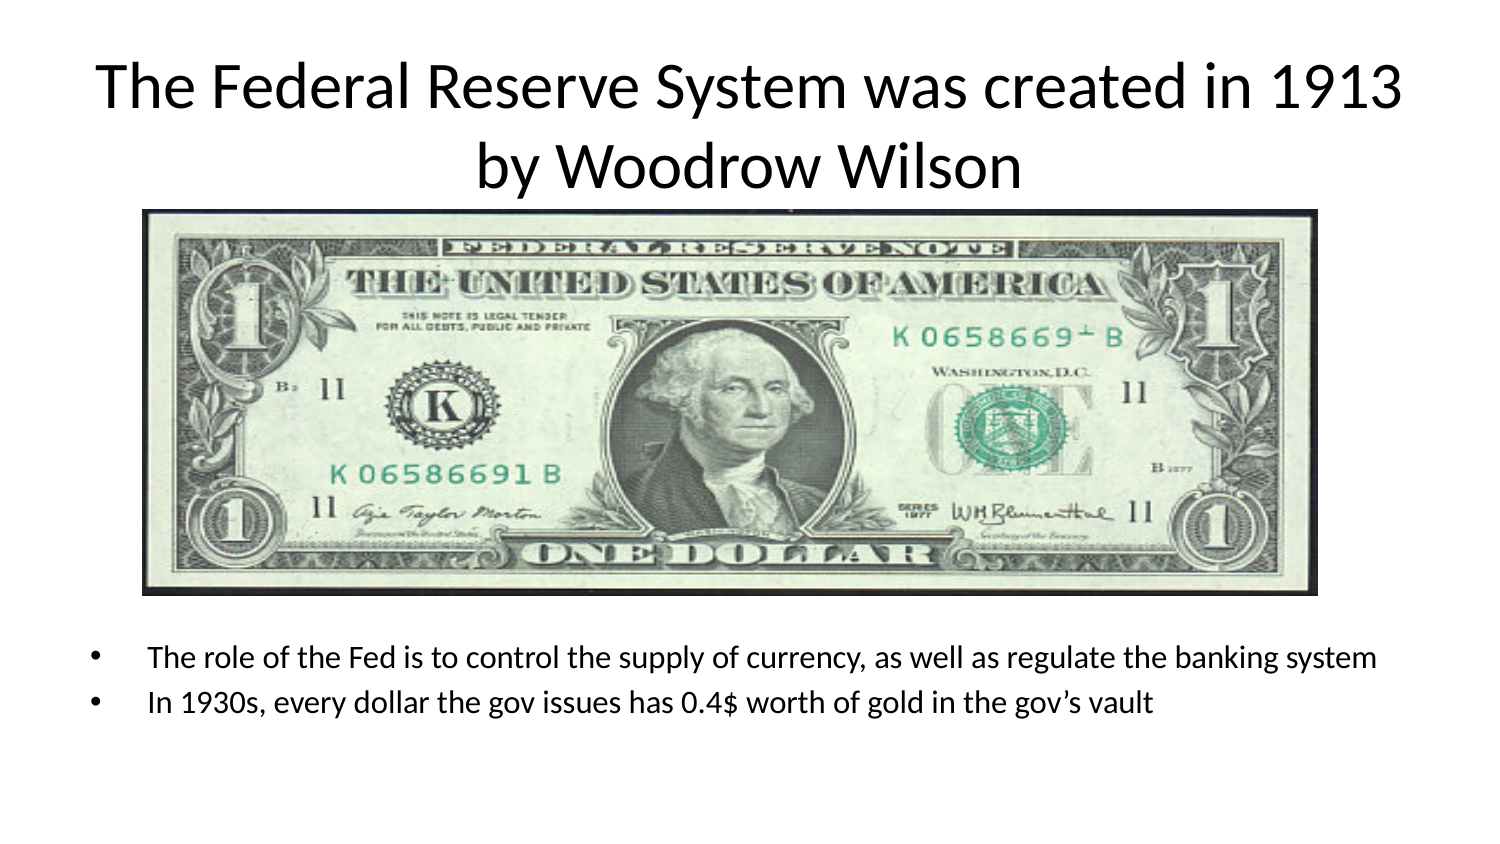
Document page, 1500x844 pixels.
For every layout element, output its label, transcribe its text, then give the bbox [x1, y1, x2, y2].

title The Federal Reserve System was created in 1913 by Woodrow Wilson [75, 34, 1425, 175]
picture [141, 208, 1318, 596]
list The role of the Fed is to control the supply of currency, as well as regulate the banking system In 1930s, every dollar the gov issues has 0.4$ worth of gold in the gov’s vault [74, 627, 1426, 755]
